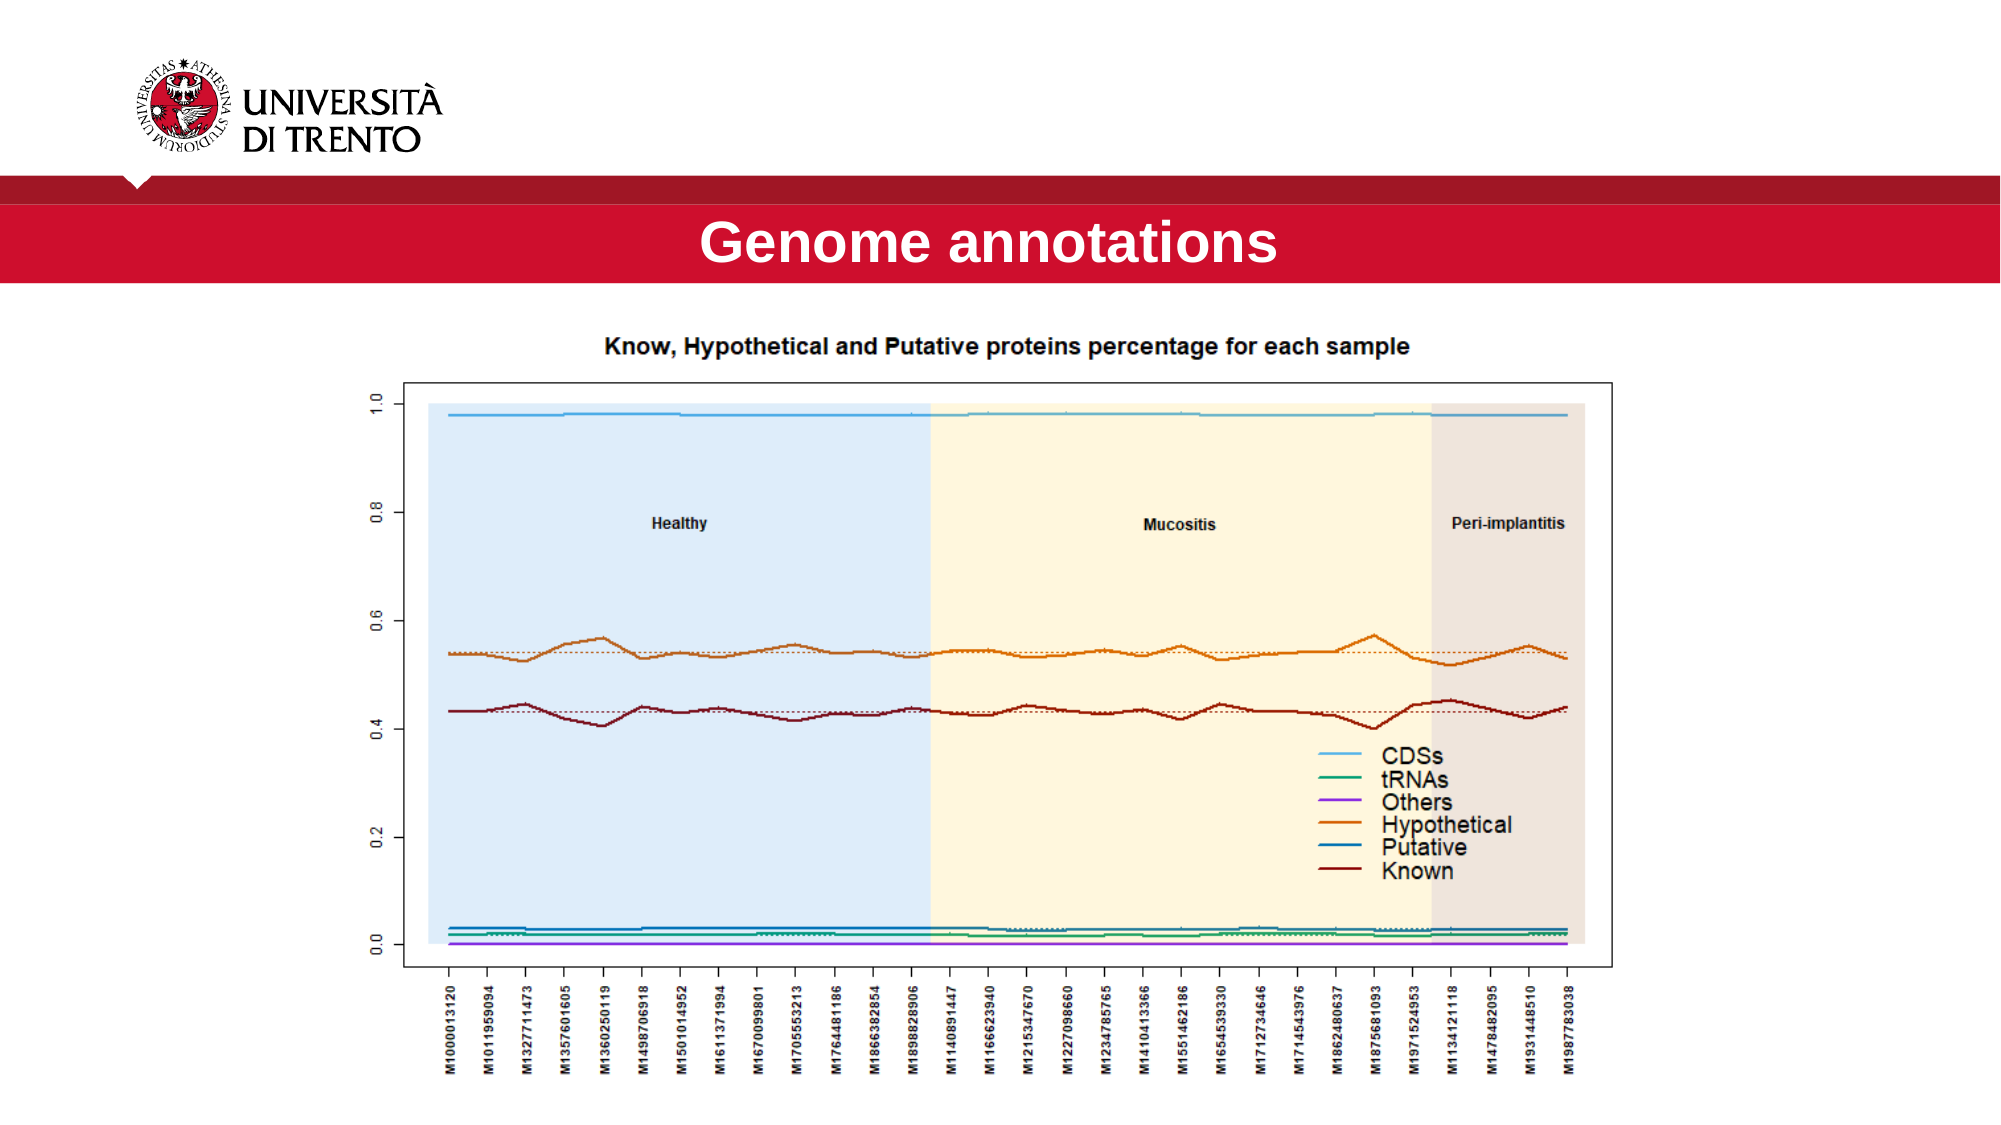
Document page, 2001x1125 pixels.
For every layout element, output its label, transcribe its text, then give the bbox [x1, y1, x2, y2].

text_box Genome annotations [118, 205, 1861, 283]
picture [0, 0, 2001, 1125]
